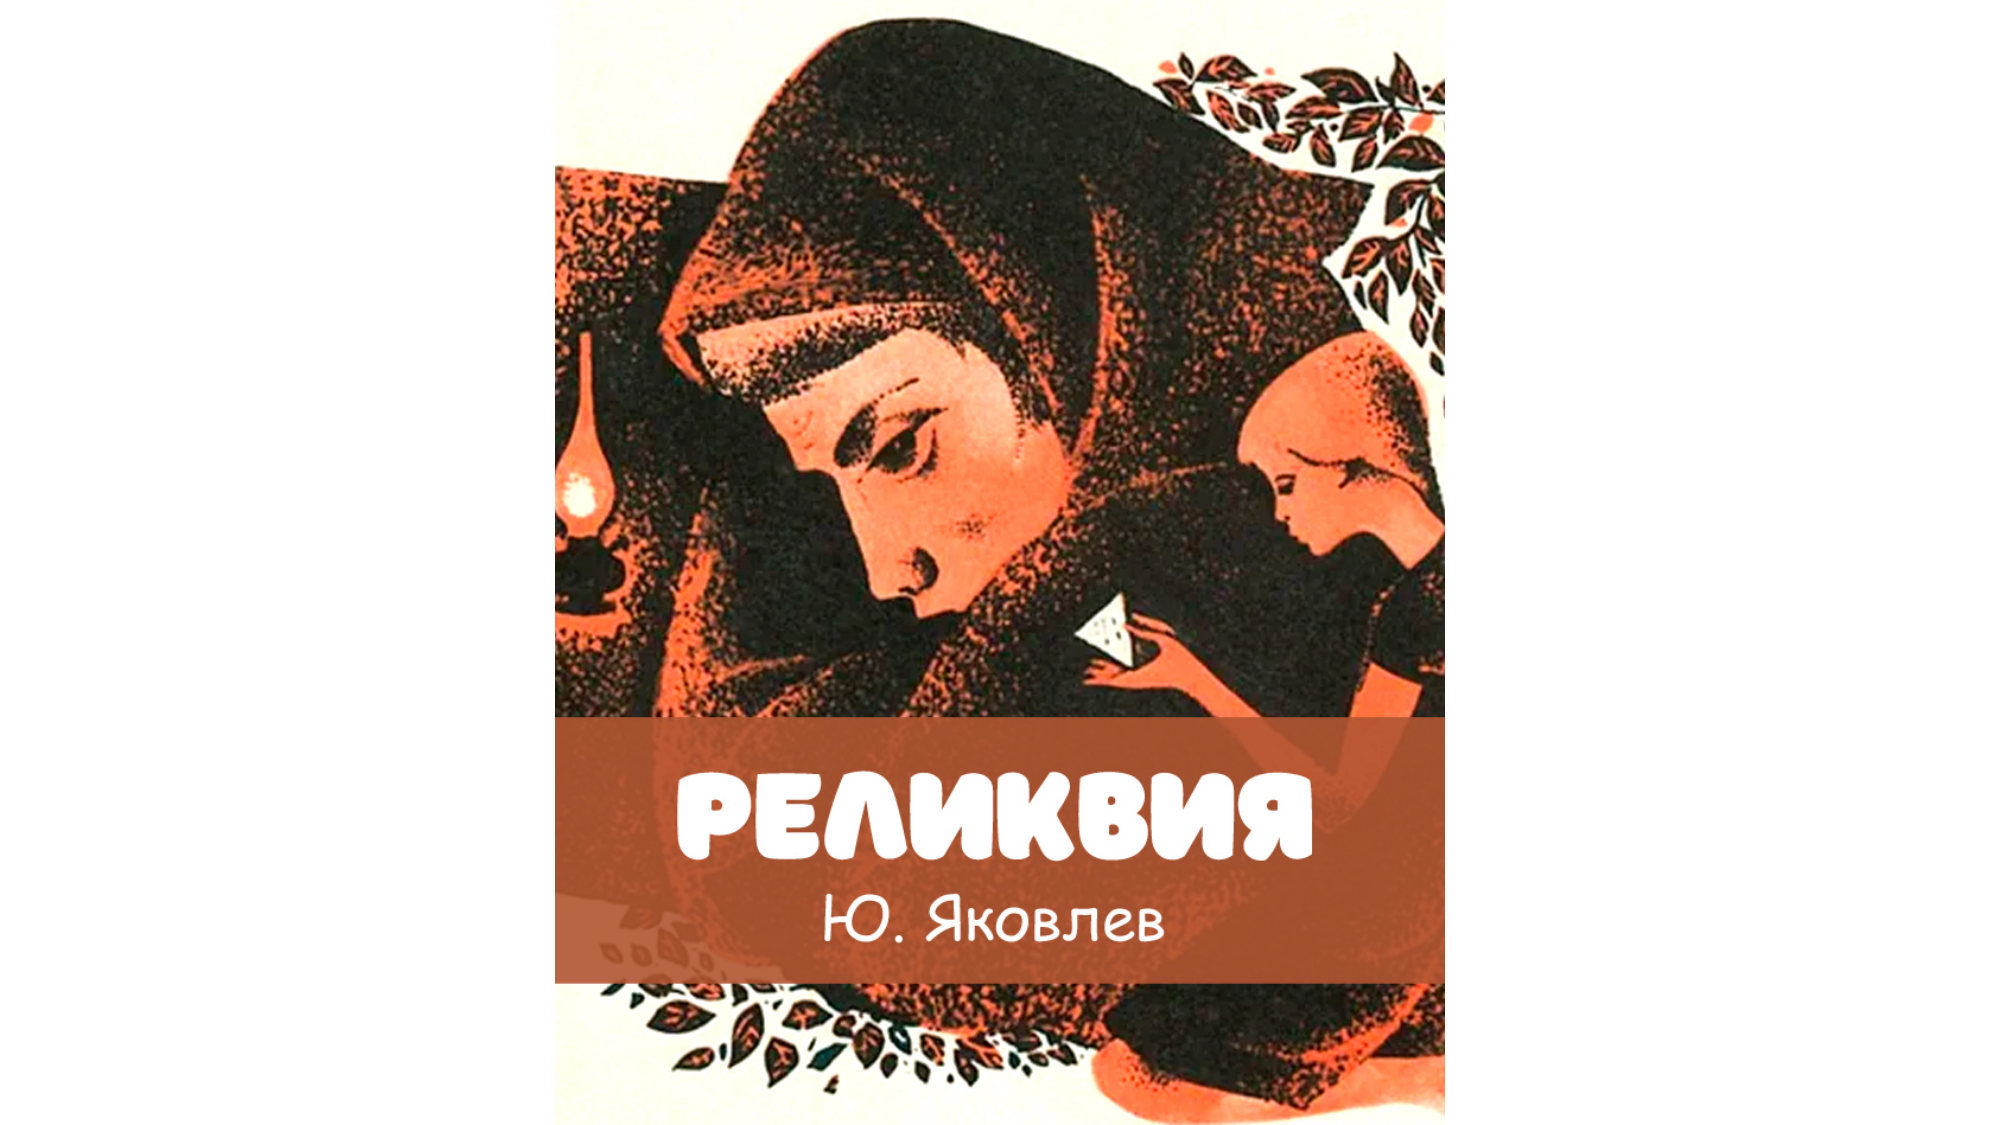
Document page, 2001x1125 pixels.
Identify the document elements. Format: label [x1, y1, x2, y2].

picture [555, 0, 1445, 1125]
